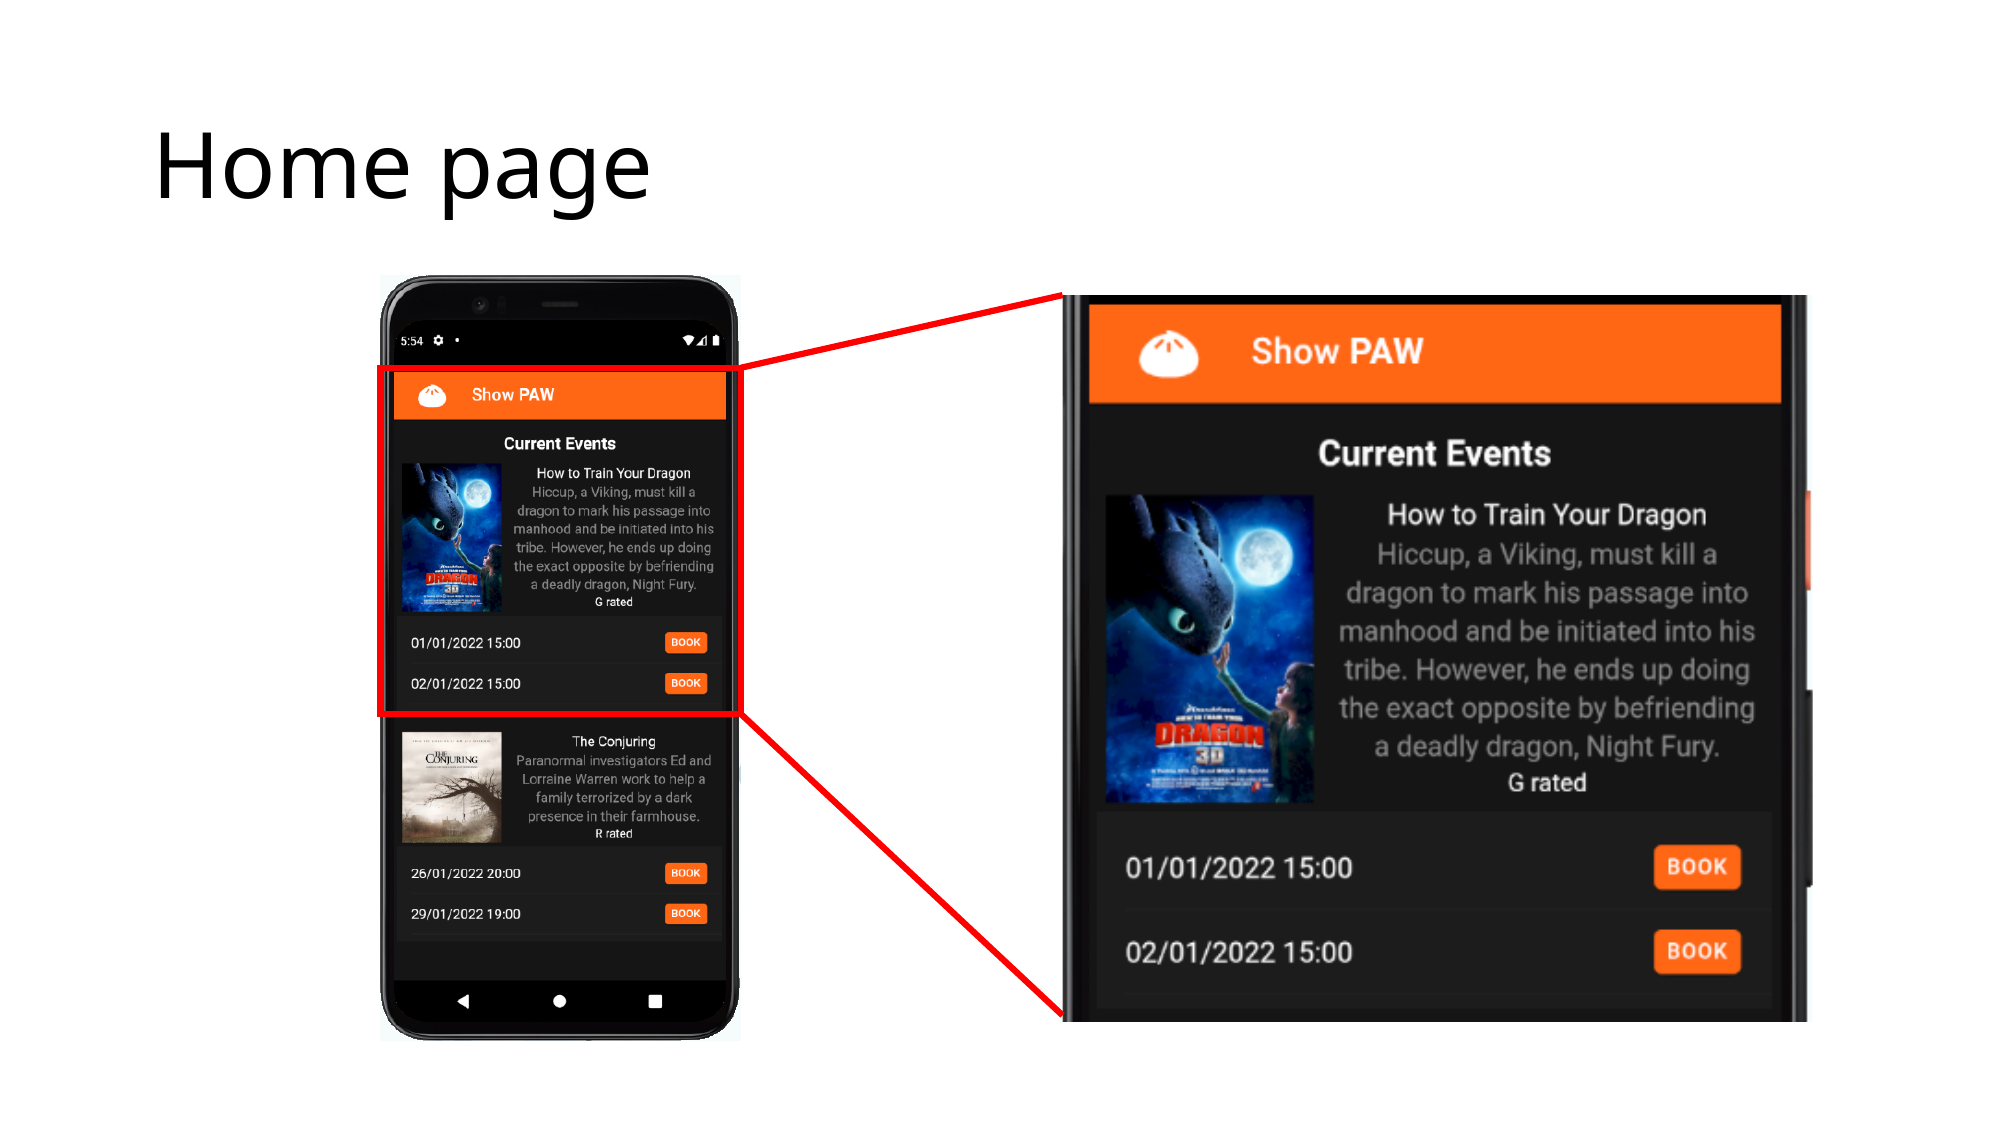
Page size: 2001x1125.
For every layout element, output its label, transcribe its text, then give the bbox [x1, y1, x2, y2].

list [380, 275, 741, 1041]
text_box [740, 295, 1063, 368]
title Home page [137, 59, 1863, 278]
picture [1062, 295, 1813, 1022]
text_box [740, 713, 1063, 1016]
